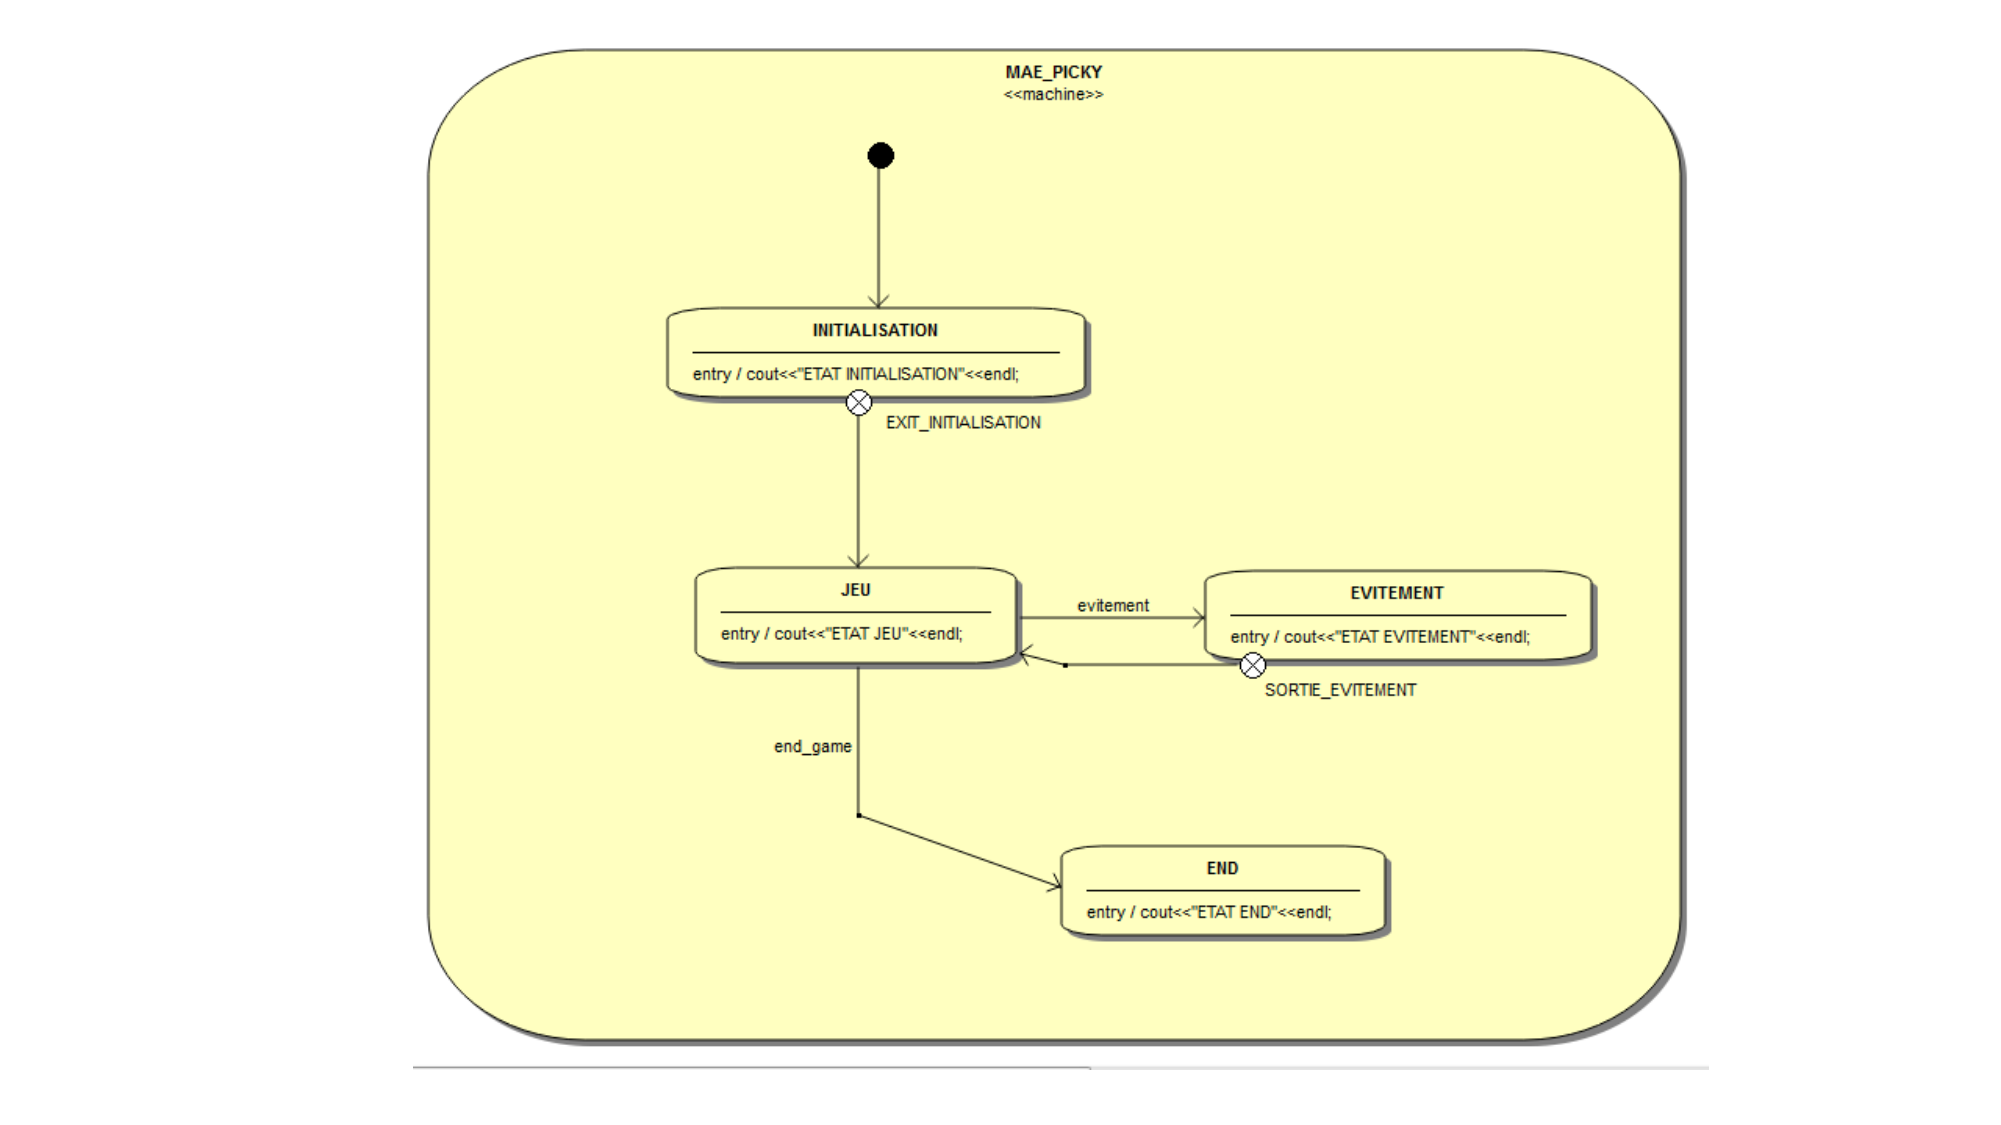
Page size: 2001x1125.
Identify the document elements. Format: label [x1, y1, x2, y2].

picture [413, 33, 1710, 1070]
